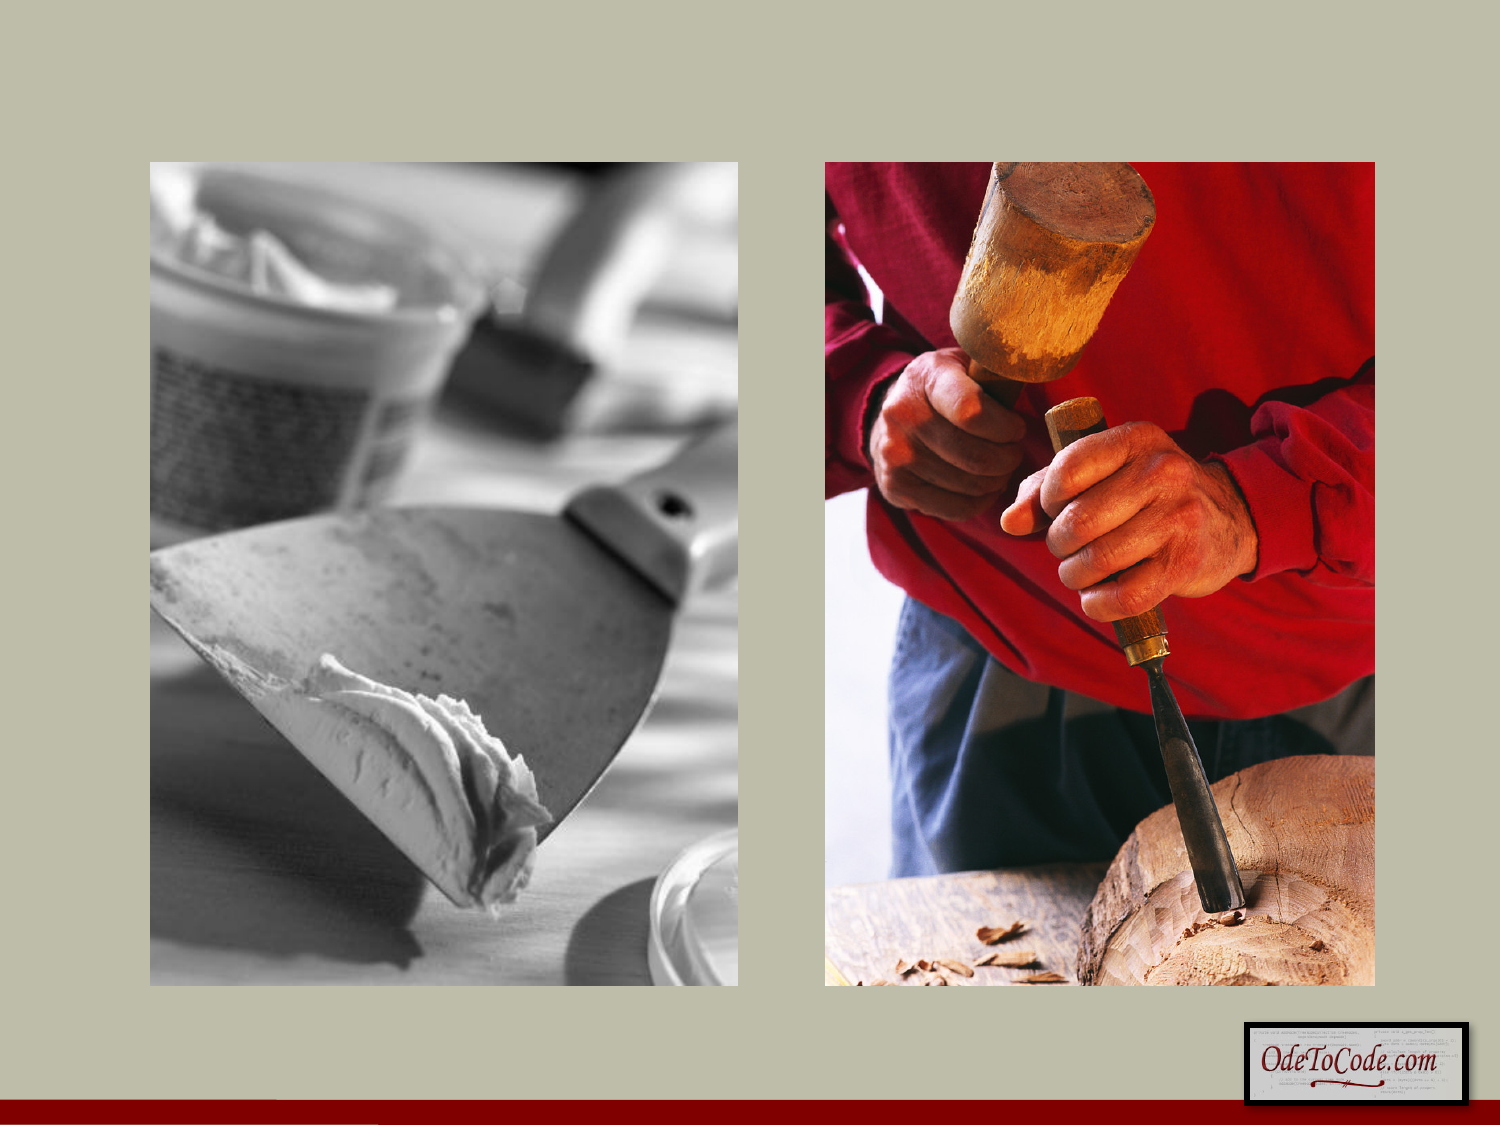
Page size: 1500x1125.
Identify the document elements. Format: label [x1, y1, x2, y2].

picture [149, 162, 738, 987]
picture [825, 162, 1375, 987]
picture [1250, 1028, 1462, 1100]
